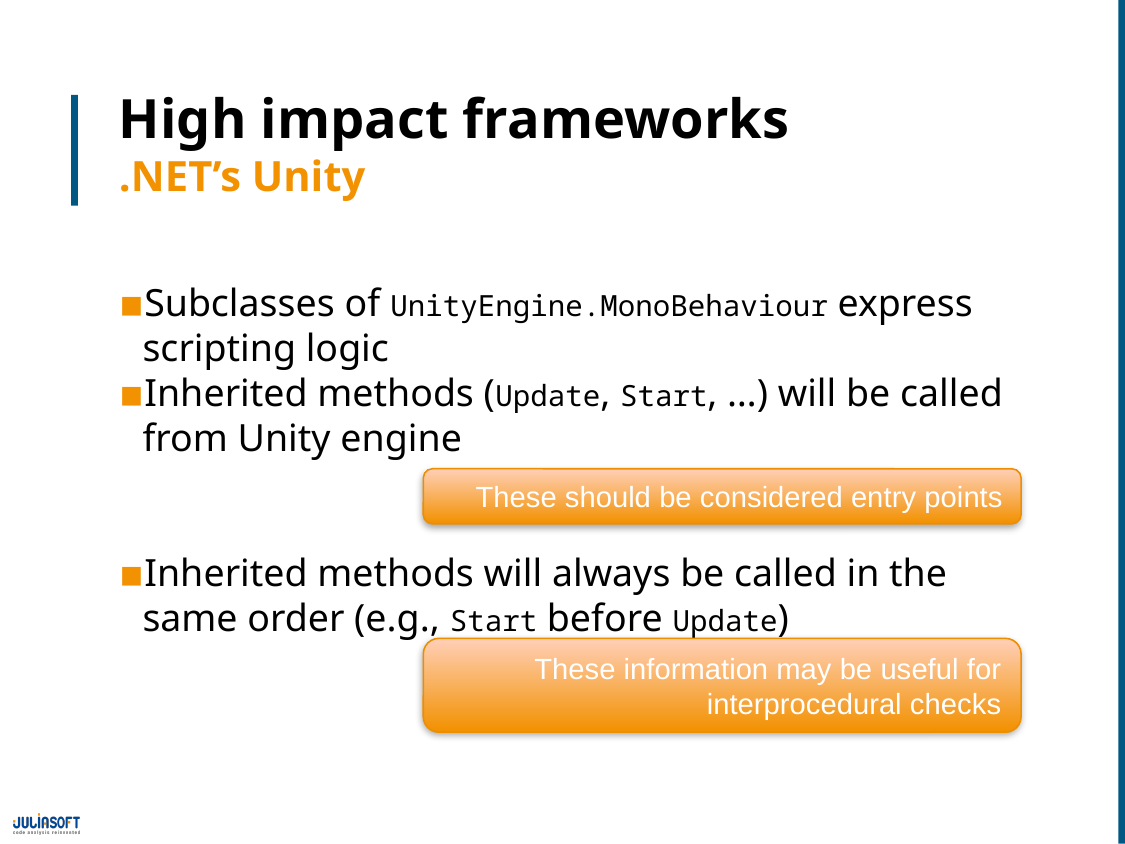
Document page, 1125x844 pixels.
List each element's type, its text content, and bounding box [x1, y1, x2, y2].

title High impact frameworks .NET’s Unity [103, 69, 1056, 210]
text_box These information may be useful for interprocedural checks [422, 637, 1022, 733]
text_box These should be considered entry points [422, 467, 1022, 525]
picture [13, 813, 80, 835]
list Subclasses of UnityEngine.MonoBehaviour express scripting logic Inherited methods (Update, Start, …) will be called from Unity engine Inherited methods will always be called in the same order (e.g., Start before Update) [103, 264, 1056, 808]
